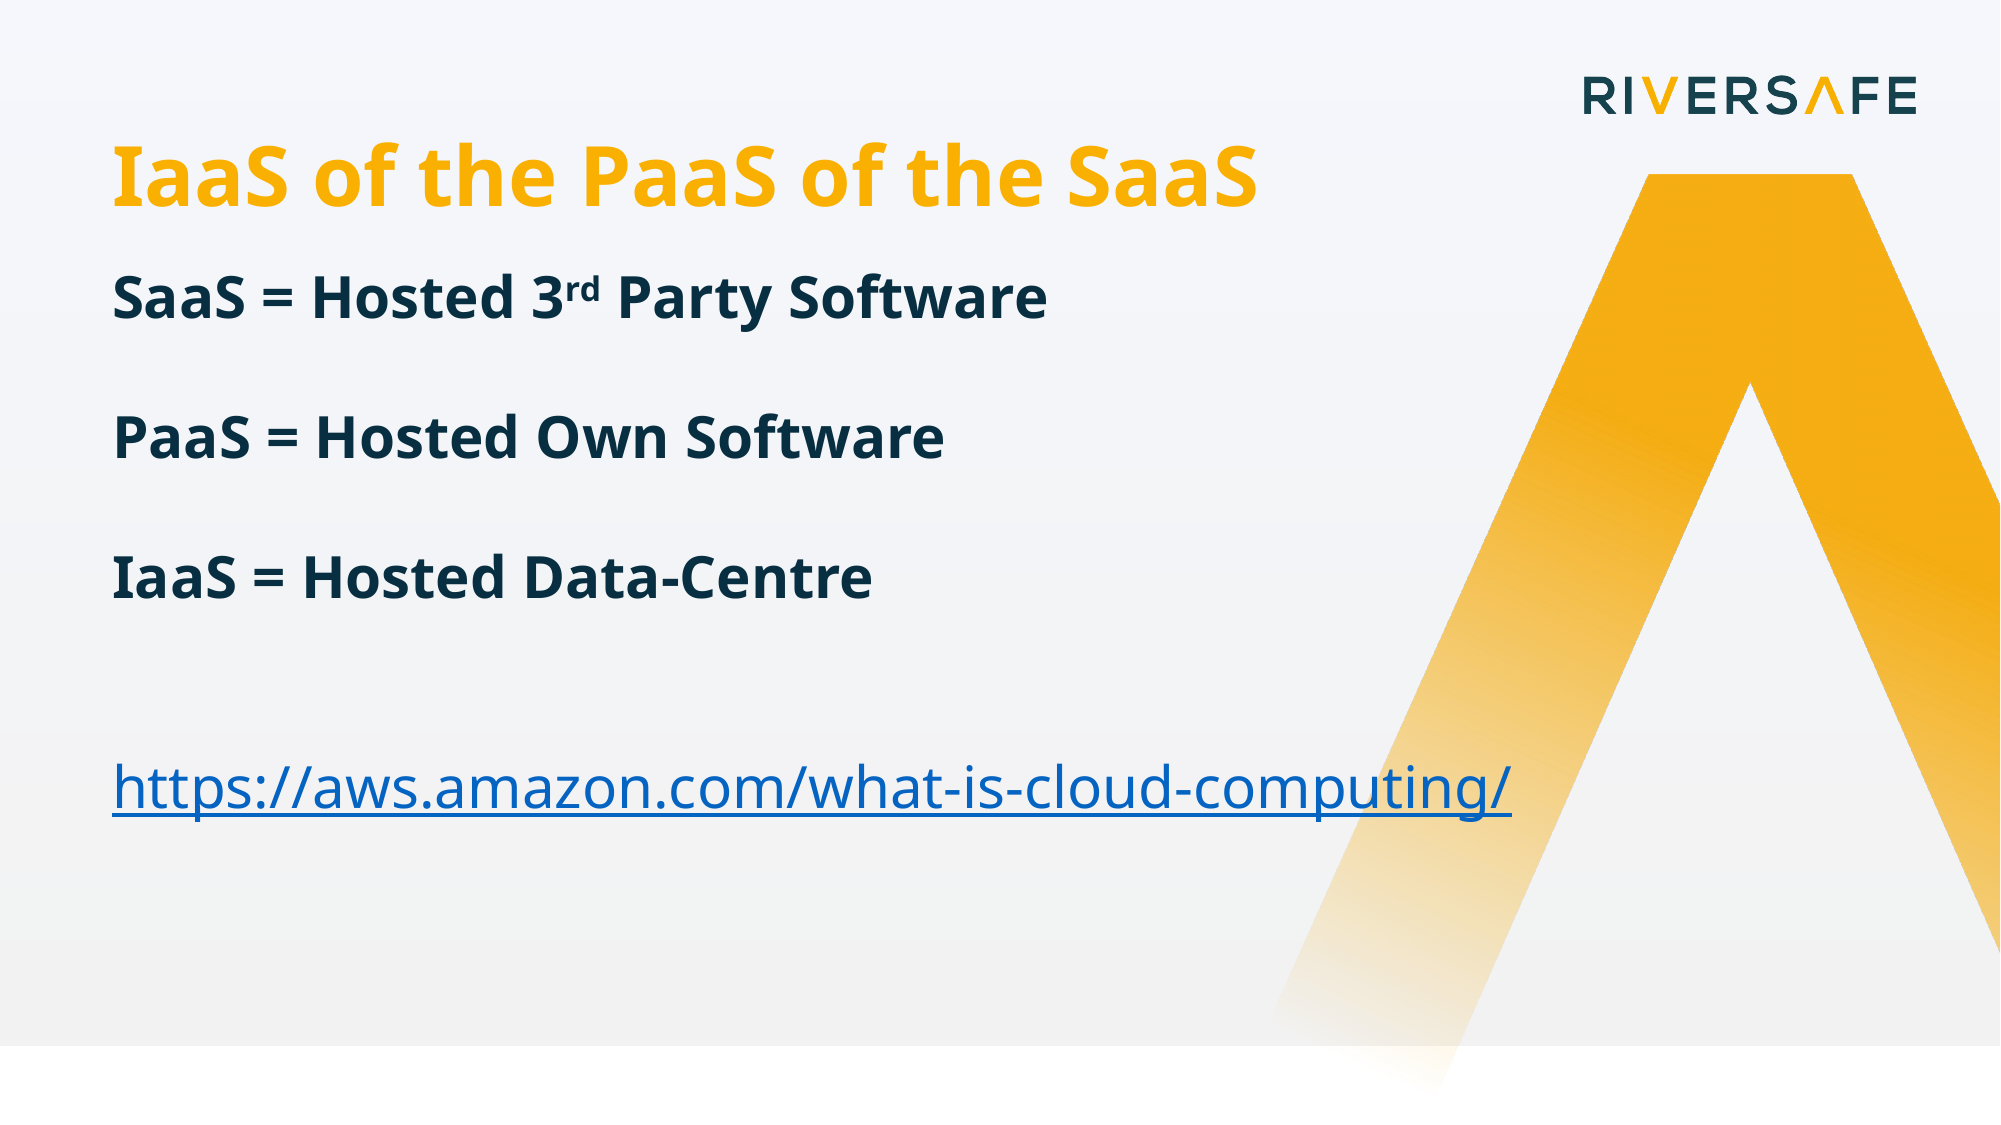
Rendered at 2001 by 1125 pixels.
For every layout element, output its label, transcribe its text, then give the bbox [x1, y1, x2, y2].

picture [1584, 75, 1916, 115]
picture [1206, 174, 2001, 1125]
text_box IaaS of the PaaS of the SaaS [97, 126, 1497, 207]
text_box SaaS = Hosted 3rd Party Software PaaS = Hosted Own Software IaaS = Hosted Data-Centre https://aws.amazon.com/what-is-cloud-computing/ [97, 252, 1701, 382]
